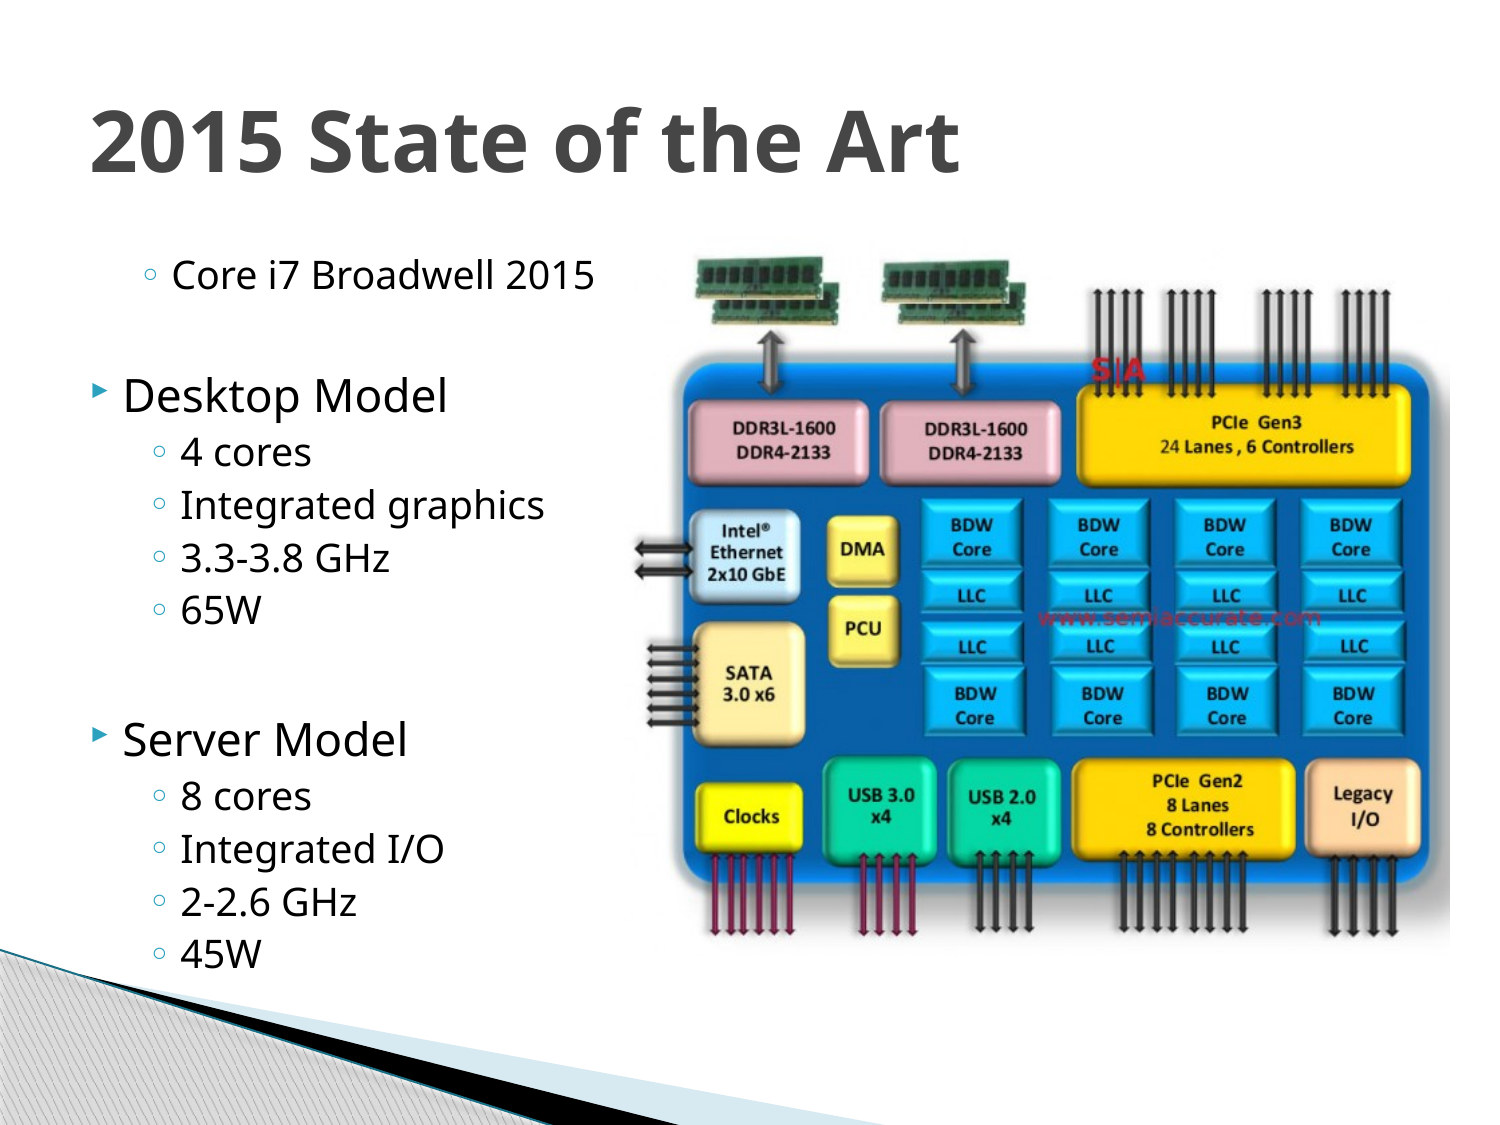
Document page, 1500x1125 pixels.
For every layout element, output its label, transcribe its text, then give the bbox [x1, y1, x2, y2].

picture [624, 237, 1451, 957]
list Core i7 Broadwell 2015 Desktop Model 4 cores Integrated graphics 3.3-3.8 GHz 65W Server Model 8 cores Integrated I/O 2-2.6 GHz 45W [75, 243, 1425, 986]
title 2015 State of the Art [75, 45, 1425, 233]
